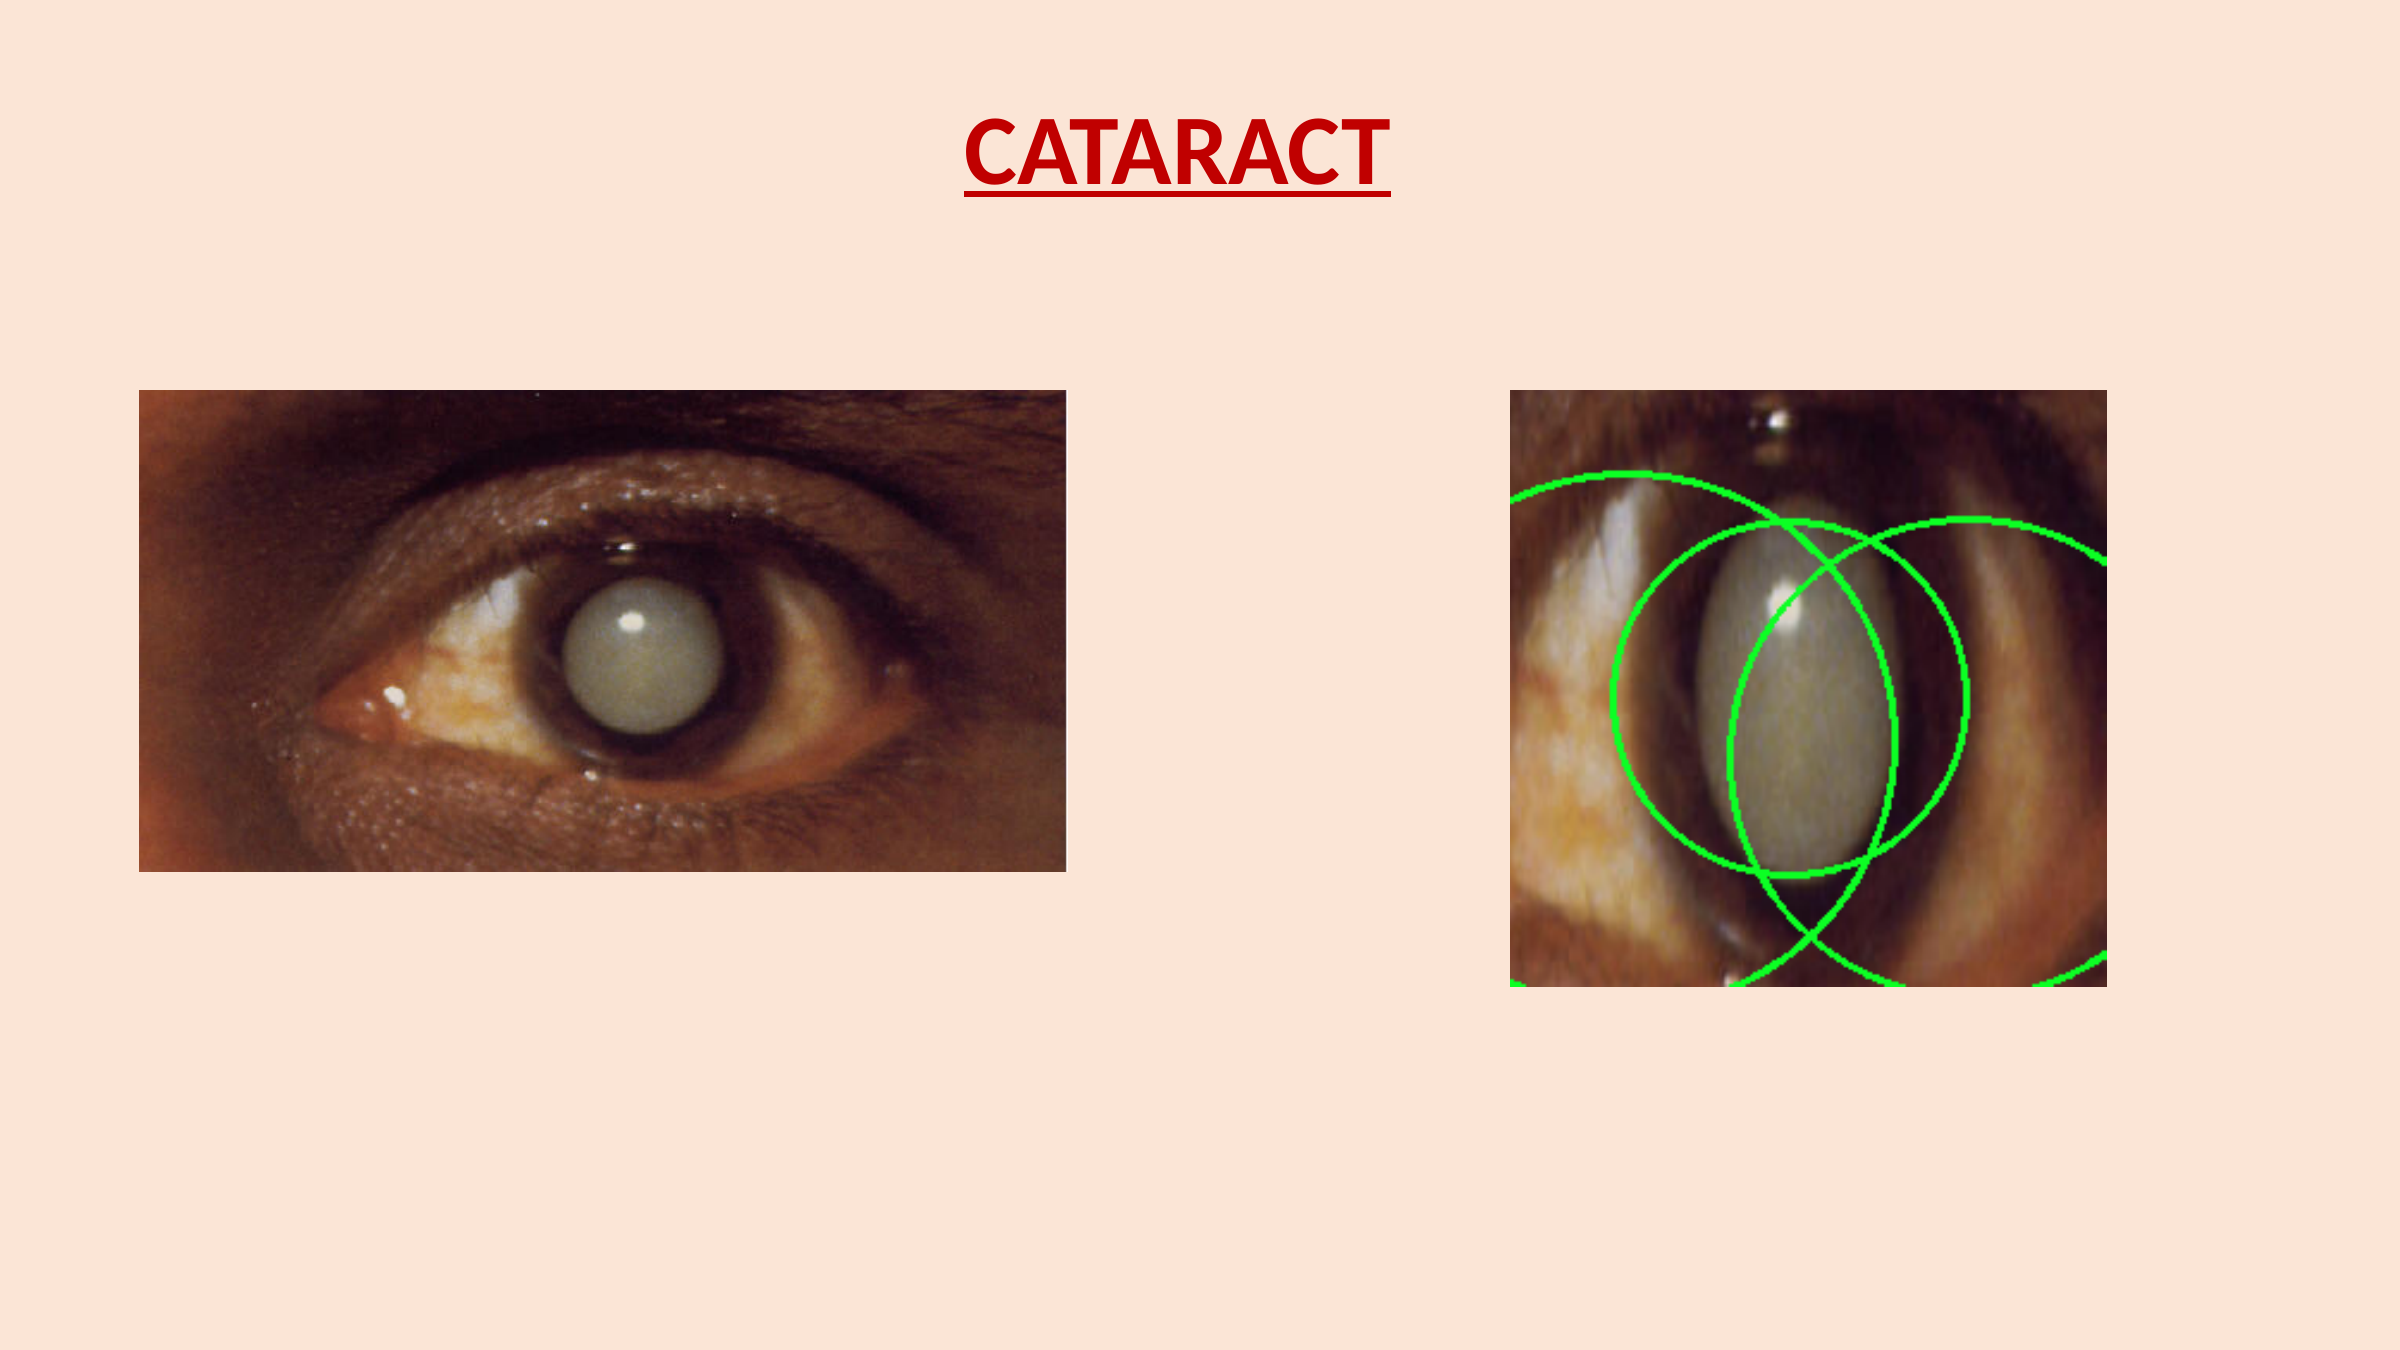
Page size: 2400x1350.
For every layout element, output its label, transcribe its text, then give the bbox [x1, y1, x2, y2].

picture [139, 390, 1068, 872]
picture [1510, 390, 2107, 987]
text_box CATARACT [949, 76, 1451, 212]
